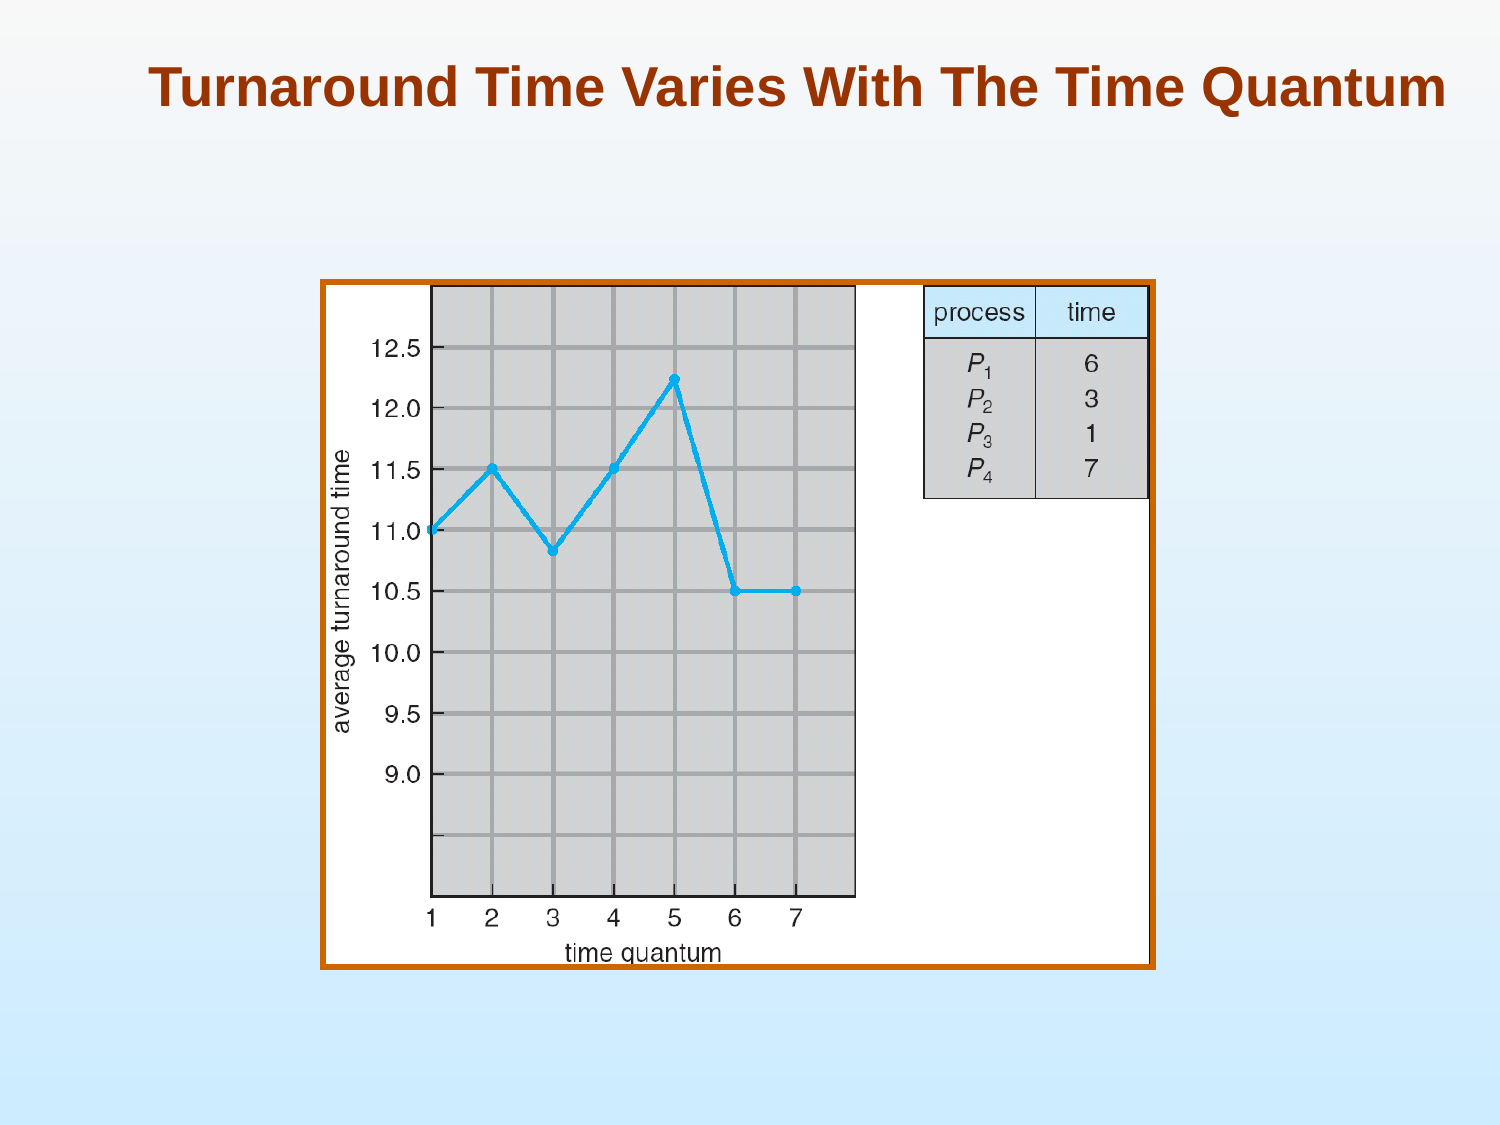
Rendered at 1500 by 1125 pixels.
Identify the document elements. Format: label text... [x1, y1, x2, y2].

title Turnaround Time Varies With The Time Quantum [110, 49, 1487, 126]
picture [325, 285, 1151, 965]
